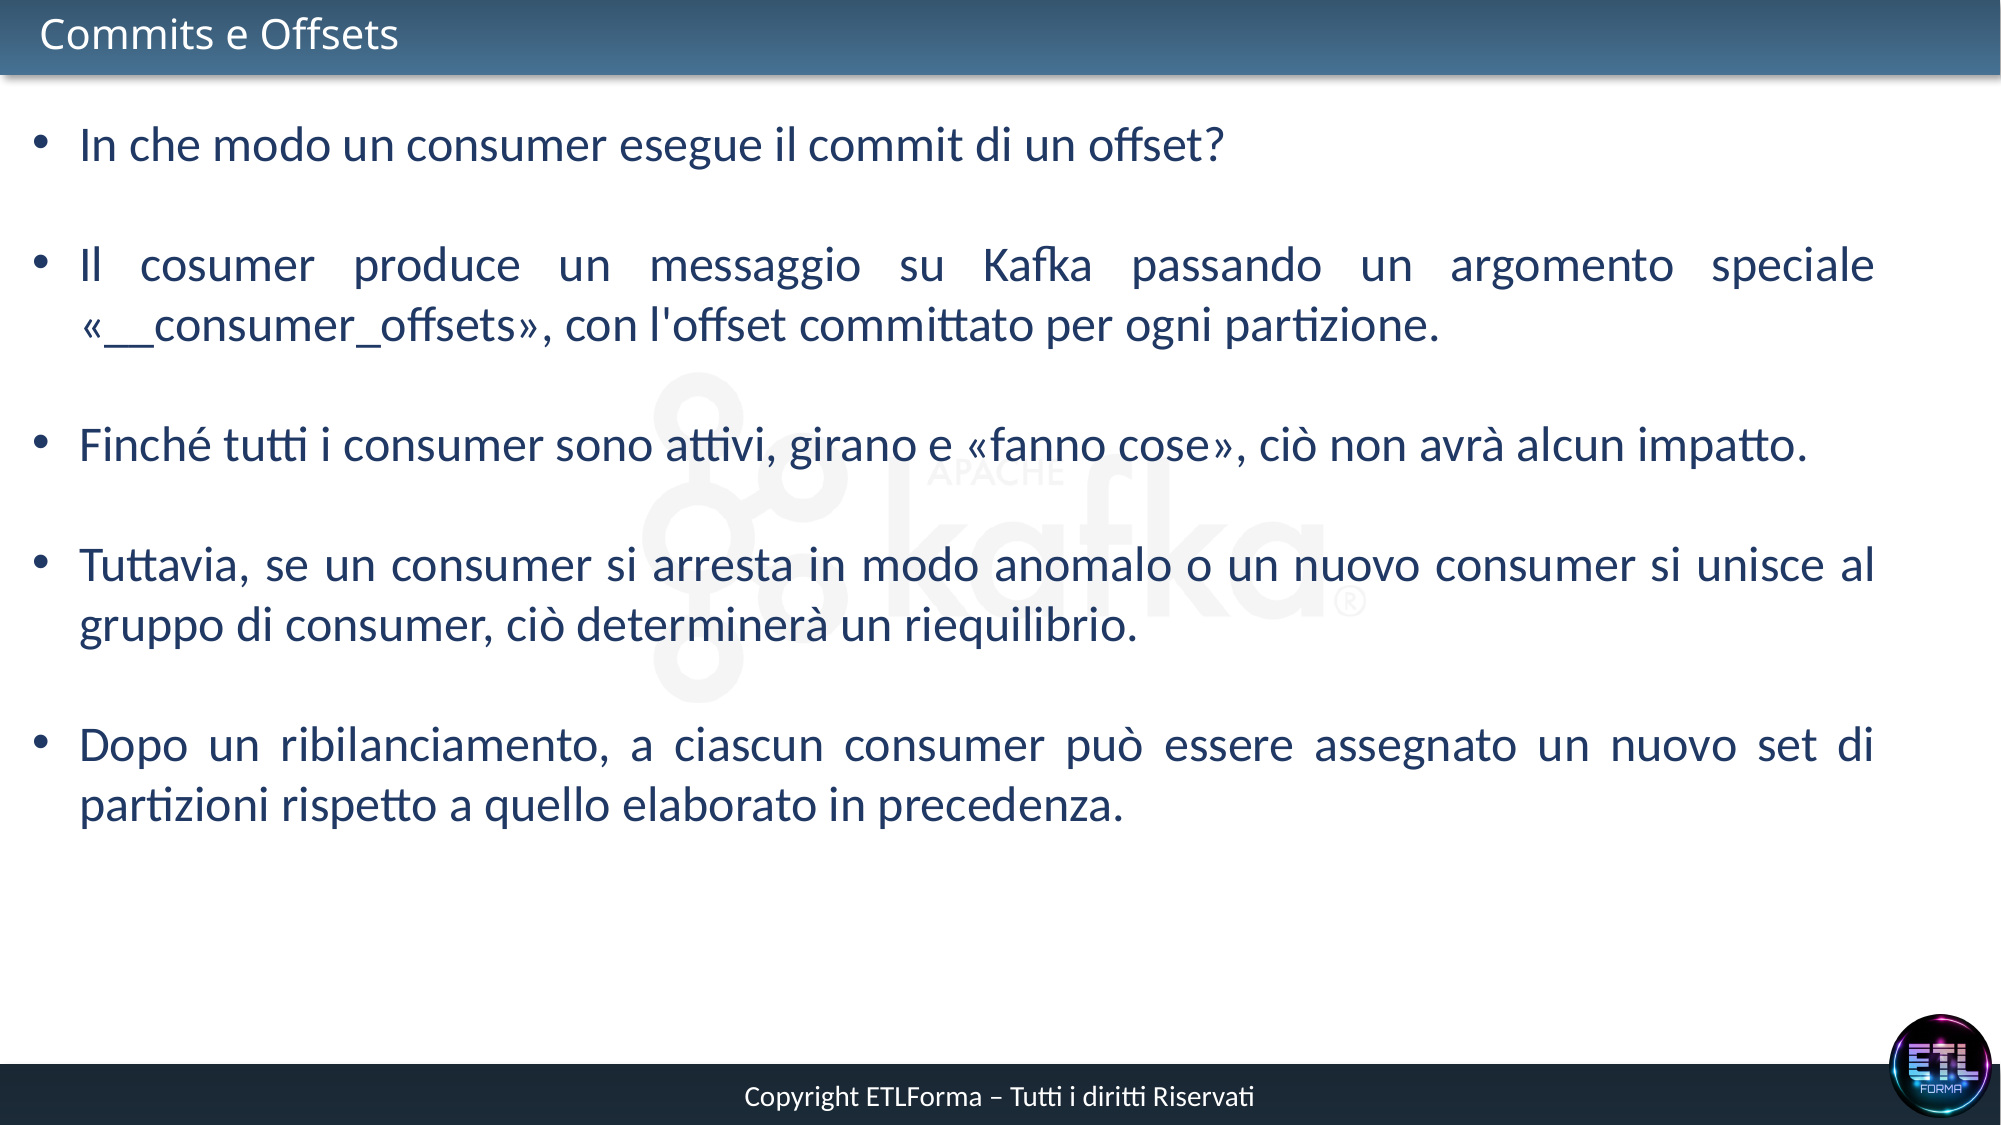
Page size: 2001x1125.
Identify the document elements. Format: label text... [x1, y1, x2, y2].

picture [1889, 1014, 1992, 1118]
title Commits e Offsets [24, 10, 1984, 63]
text_box In che modo un consumer esegue il commit di un offset? Il cosumer produce un messaggio su Kafka passando un argomento speciale «__consumer_offsets», con l'offset committato per ogni partizione. Finché tutti i consumer sono attivi, girano e «fanno cose», ciò non avrà alcun impatto. Tuttavia, se un consumer si arresta in modo anomalo o un nuovo consumer si unisce al gruppo di consumer, ciò determinerà un riequilibrio. Dopo un ribilanciamento, a ciascun consumer può essere assegnato un nuovo set di partizioni rispetto a quello elaborato in precedenza. [17, 103, 1892, 1042]
